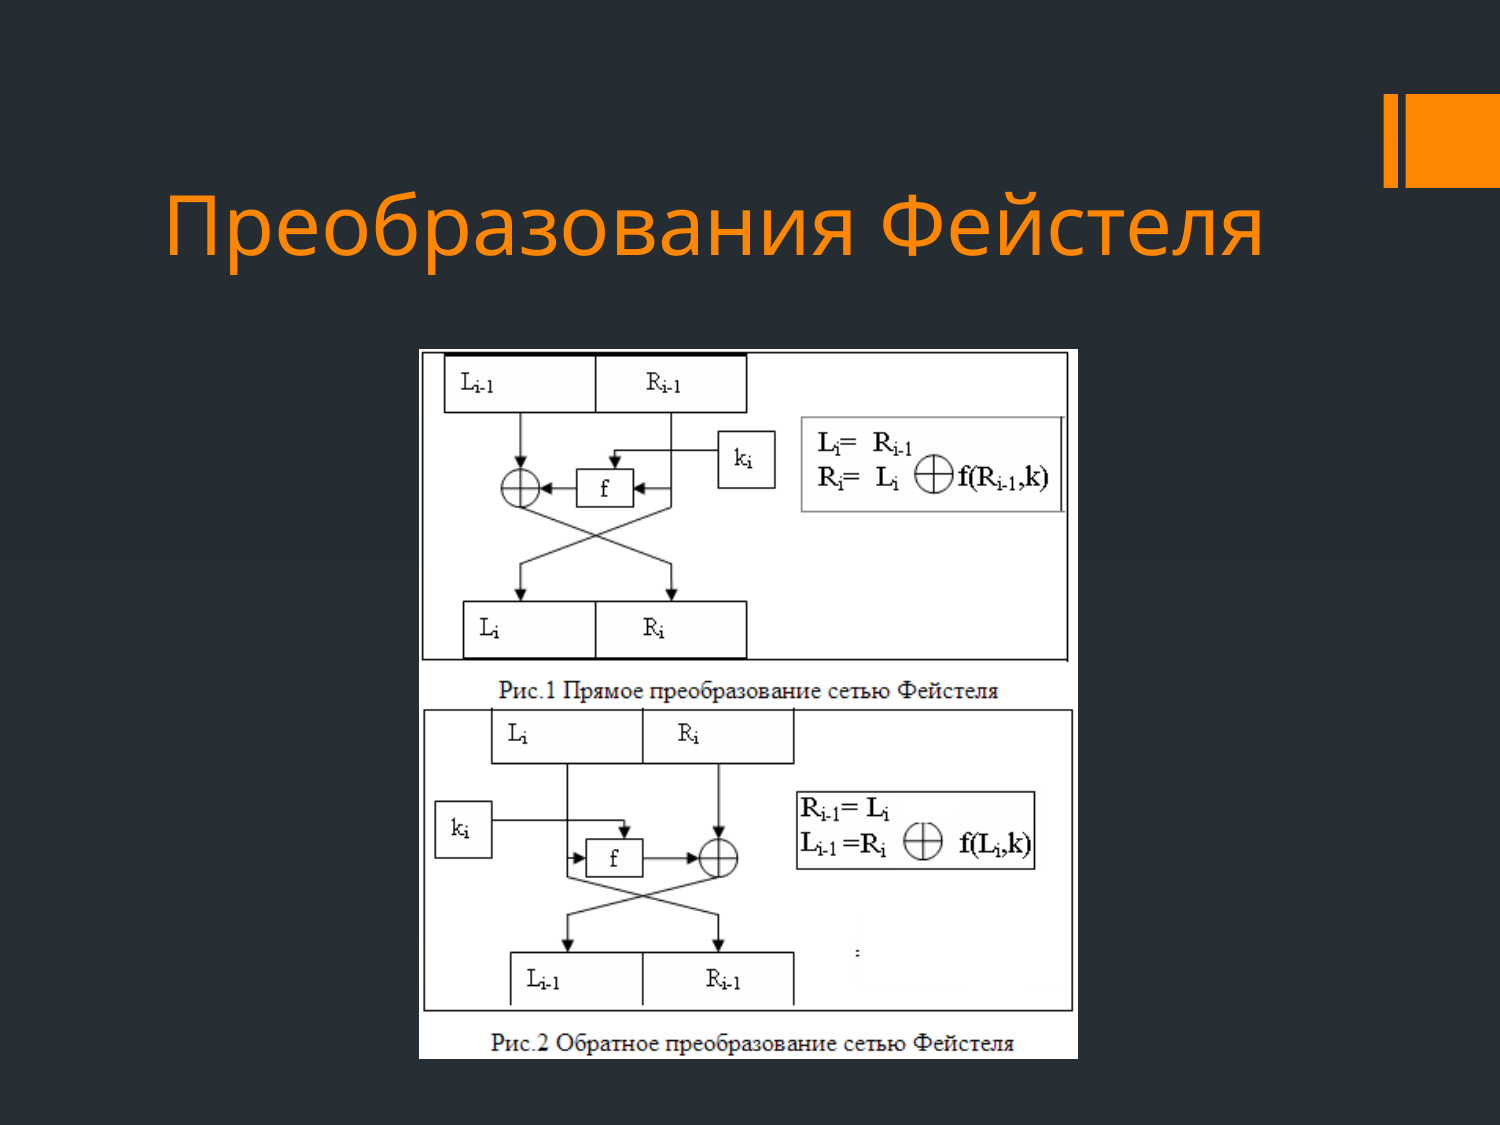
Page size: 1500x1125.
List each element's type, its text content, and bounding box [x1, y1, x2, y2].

title Преобразования Фейстеля [147, 90, 1348, 280]
picture [418, 349, 1078, 1060]
